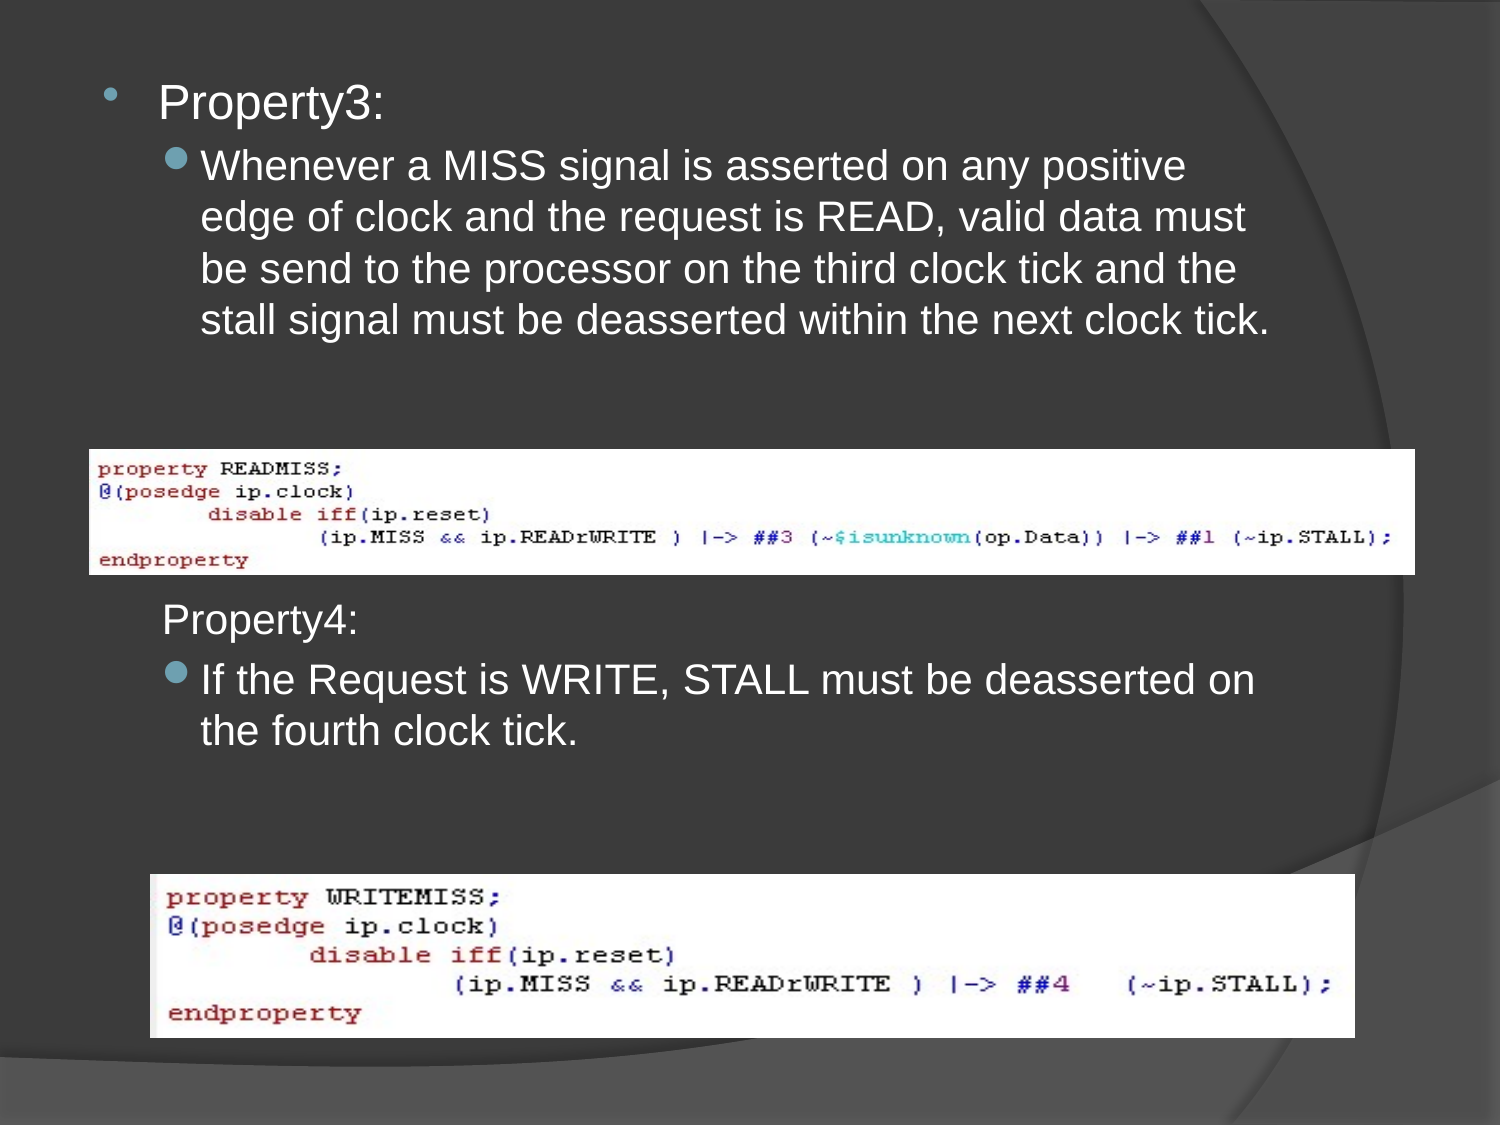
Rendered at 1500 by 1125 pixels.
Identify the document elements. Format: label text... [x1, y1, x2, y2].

picture [149, 874, 1355, 1038]
list Property3: Whenever a MISS signal is asserted on any positive edge of clock and the request is READ, valid data must be send to the processor on the third clock tick and the stall signal must be deasserted within the next clock tick. Property4: If the Request is WRITE, STALL must be deasserted on the fourth clock tick. [84, 588, 1310, 805]
picture [89, 449, 1415, 576]
list Property3: Whenever a MISS signal is asserted on any positive edge of clock and the request is READ, valid data must be send to the processor on the third clock tick and the stall signal must be deasserted within the next clock tick. Property4: If the Request is WRITE, STALL must be deasserted on the fourth clock tick. [84, 62, 1310, 440]
